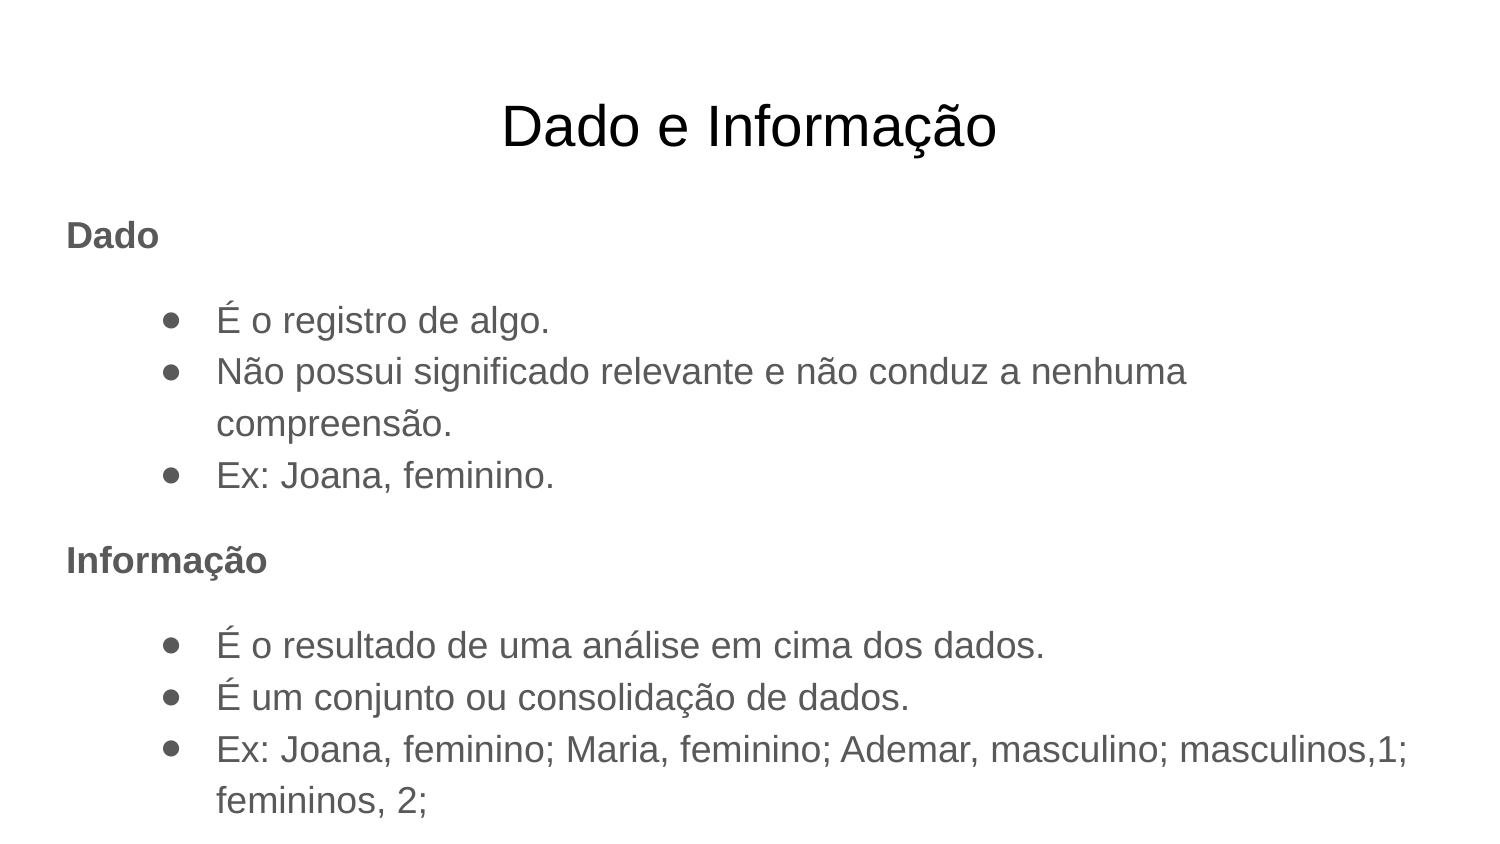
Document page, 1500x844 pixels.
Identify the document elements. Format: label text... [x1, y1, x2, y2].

list Dado É o registro de algo. Não possui significado relevante e não conduz a nenhuma compreensão. Ex: Joana, feminino. Informação É o resultado de uma análise em cima dos dados. É um conjunto ou consolidação de dados. Ex: Joana, feminino; Maria, feminino; Ademar, masculino; masculinos,1; femininos, 2; [51, 189, 1449, 816]
title Dado e Informação [51, 72, 1449, 167]
